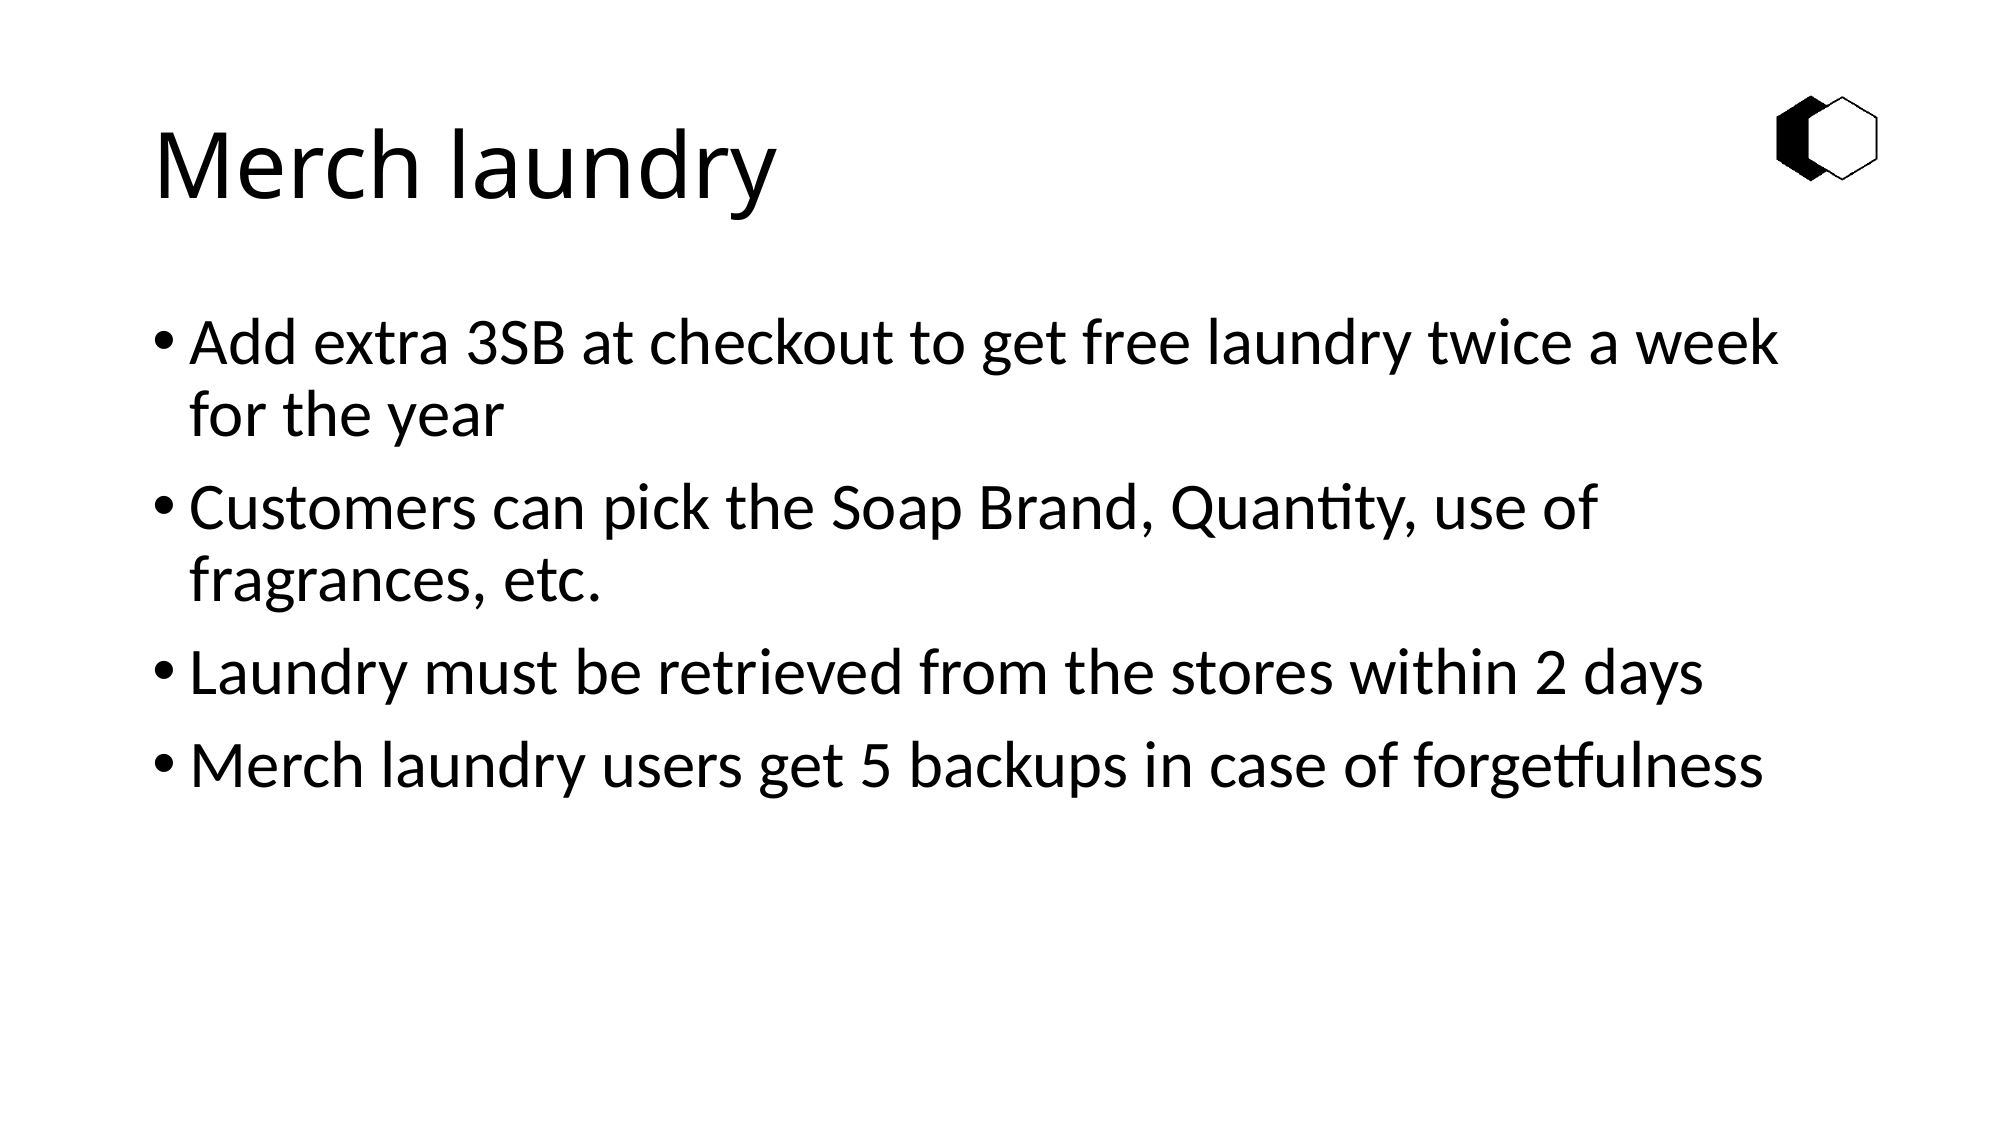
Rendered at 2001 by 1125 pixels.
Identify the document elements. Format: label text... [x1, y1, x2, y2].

title Merch laundry [137, 59, 1863, 278]
list Add extra 3SB at checkout to get free laundry twice a week for the year Customers can pick the Soap Brand, Quantity, use of fragrances, etc. Laundry must be retrieved from the stores within 2 days Merch laundry users get 5 backups in case of forgetfulness [137, 299, 1863, 1014]
picture [1863, 59, 1976, 232]
